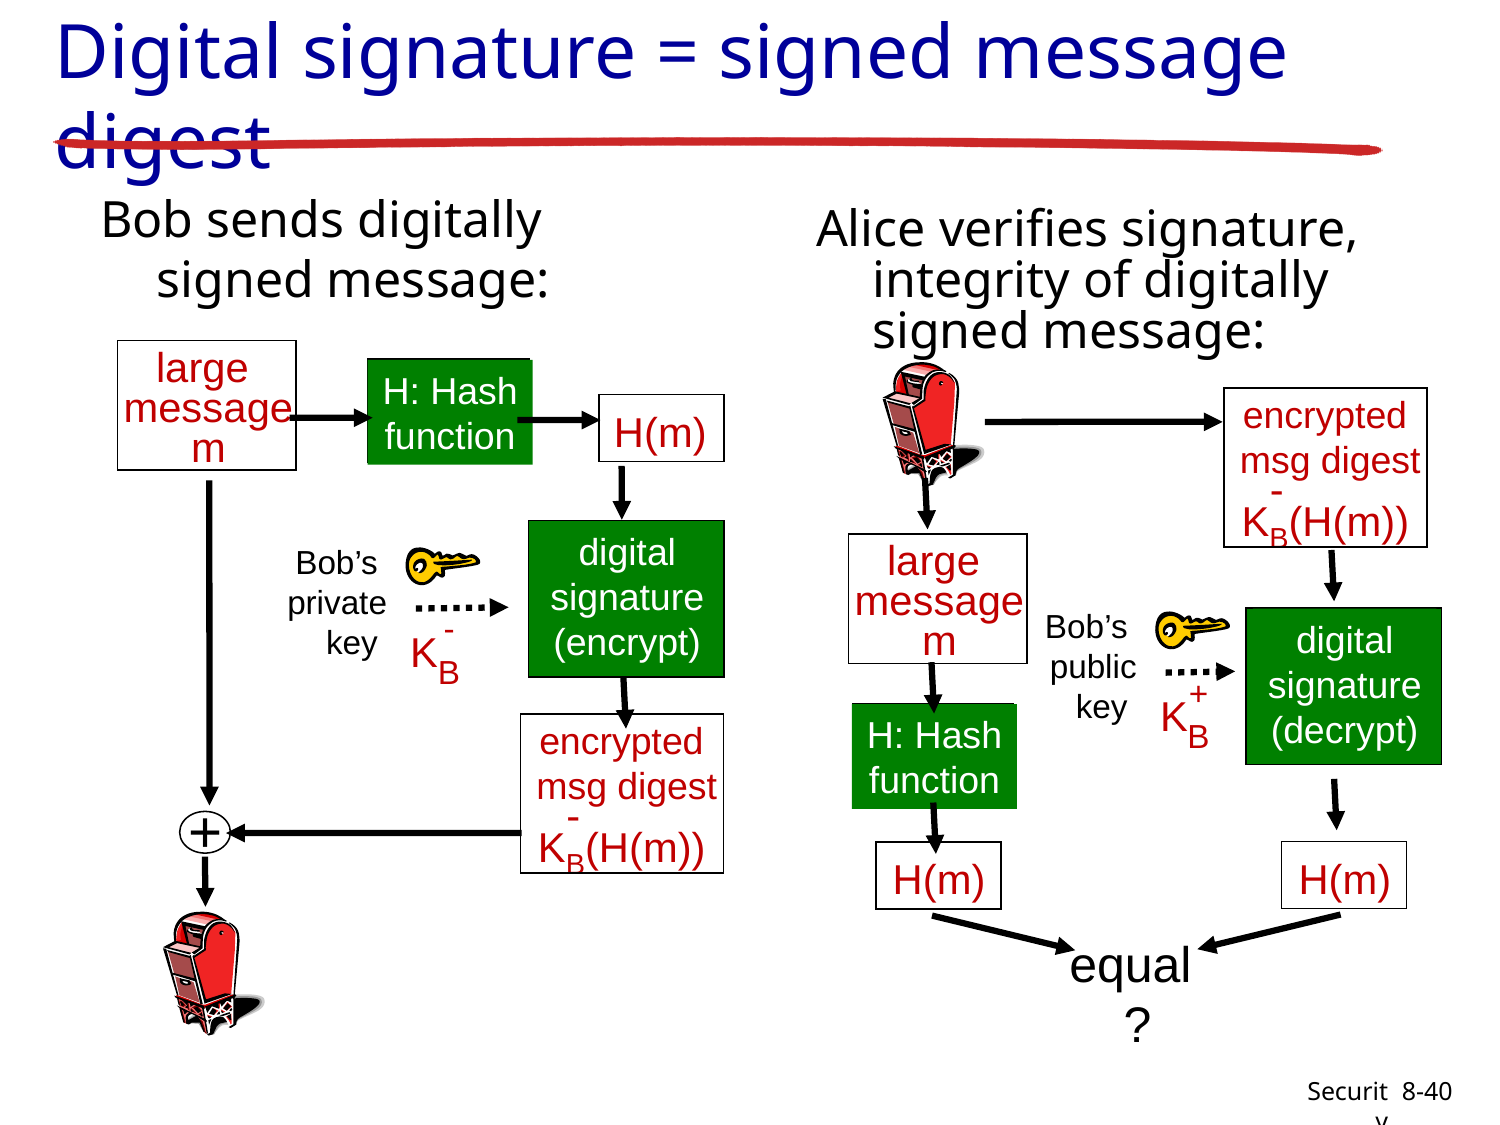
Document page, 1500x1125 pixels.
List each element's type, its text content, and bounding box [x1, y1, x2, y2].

text_box Bob’s public key [994, 597, 1152, 733]
text_box [1229, 668, 1236, 675]
text_box [495, 601, 509, 614]
text_box Bob’s private key [244, 533, 402, 669]
picture [404, 546, 481, 586]
footer Security [1284, 1067, 1403, 1110]
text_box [1188, 383, 1472, 548]
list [162, 910, 267, 1037]
text_box [615, 465, 628, 518]
text_box equal ? [1012, 925, 1249, 1060]
picture [882, 360, 986, 488]
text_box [1245, 607, 1442, 765]
text_box [1329, 778, 1343, 831]
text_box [97, 340, 319, 479]
text_box H(m) [591, 398, 730, 464]
text_box 8-40 [1387, 1068, 1500, 1113]
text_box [366, 358, 534, 467]
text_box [828, 533, 1050, 673]
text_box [485, 709, 769, 874]
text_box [1273, 841, 1417, 911]
text_box [920, 496, 934, 530]
text_box Bob sends digitally signed message: [85, 188, 711, 366]
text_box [867, 841, 1012, 912]
list Alice verifies signature, integrity of digitally signed message: [801, 198, 1497, 373]
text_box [394, 599, 476, 700]
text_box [850, 703, 1019, 811]
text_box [135, 786, 275, 873]
picture [47, 132, 1398, 161]
picture [1154, 610, 1231, 650]
text_box [538, 413, 601, 427]
text_box [199, 882, 212, 907]
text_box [528, 520, 725, 678]
text_box [599, 394, 725, 398]
text_box Digital signature = signed message digest [40, 0, 1383, 188]
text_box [1144, 663, 1226, 764]
text_box [1327, 556, 1340, 602]
